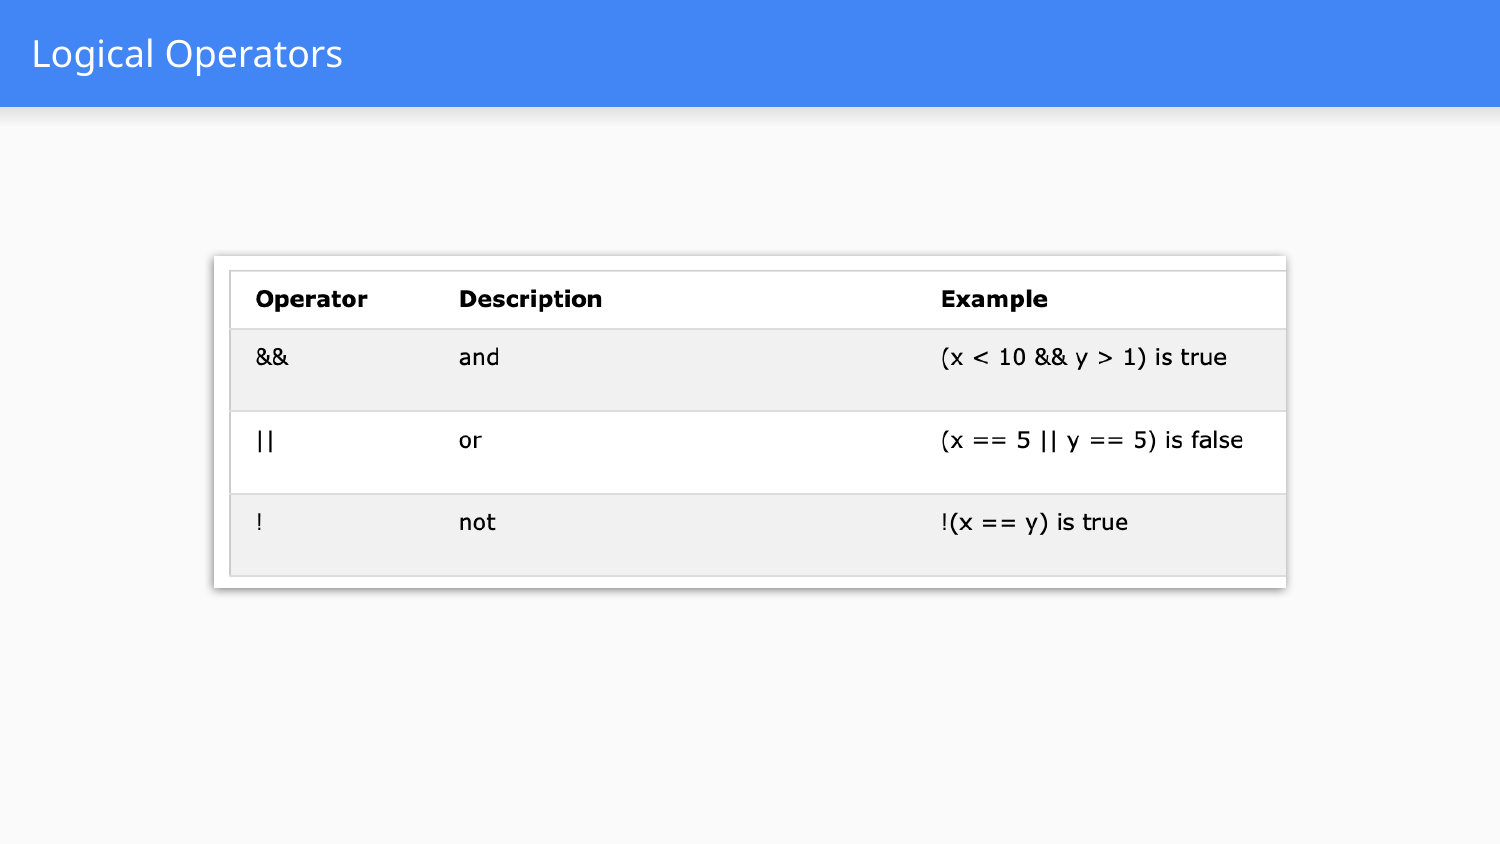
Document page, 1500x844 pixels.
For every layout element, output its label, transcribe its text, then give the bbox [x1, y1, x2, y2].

picture [213, 255, 1287, 588]
title Logical Operators [16, 2, 1464, 102]
